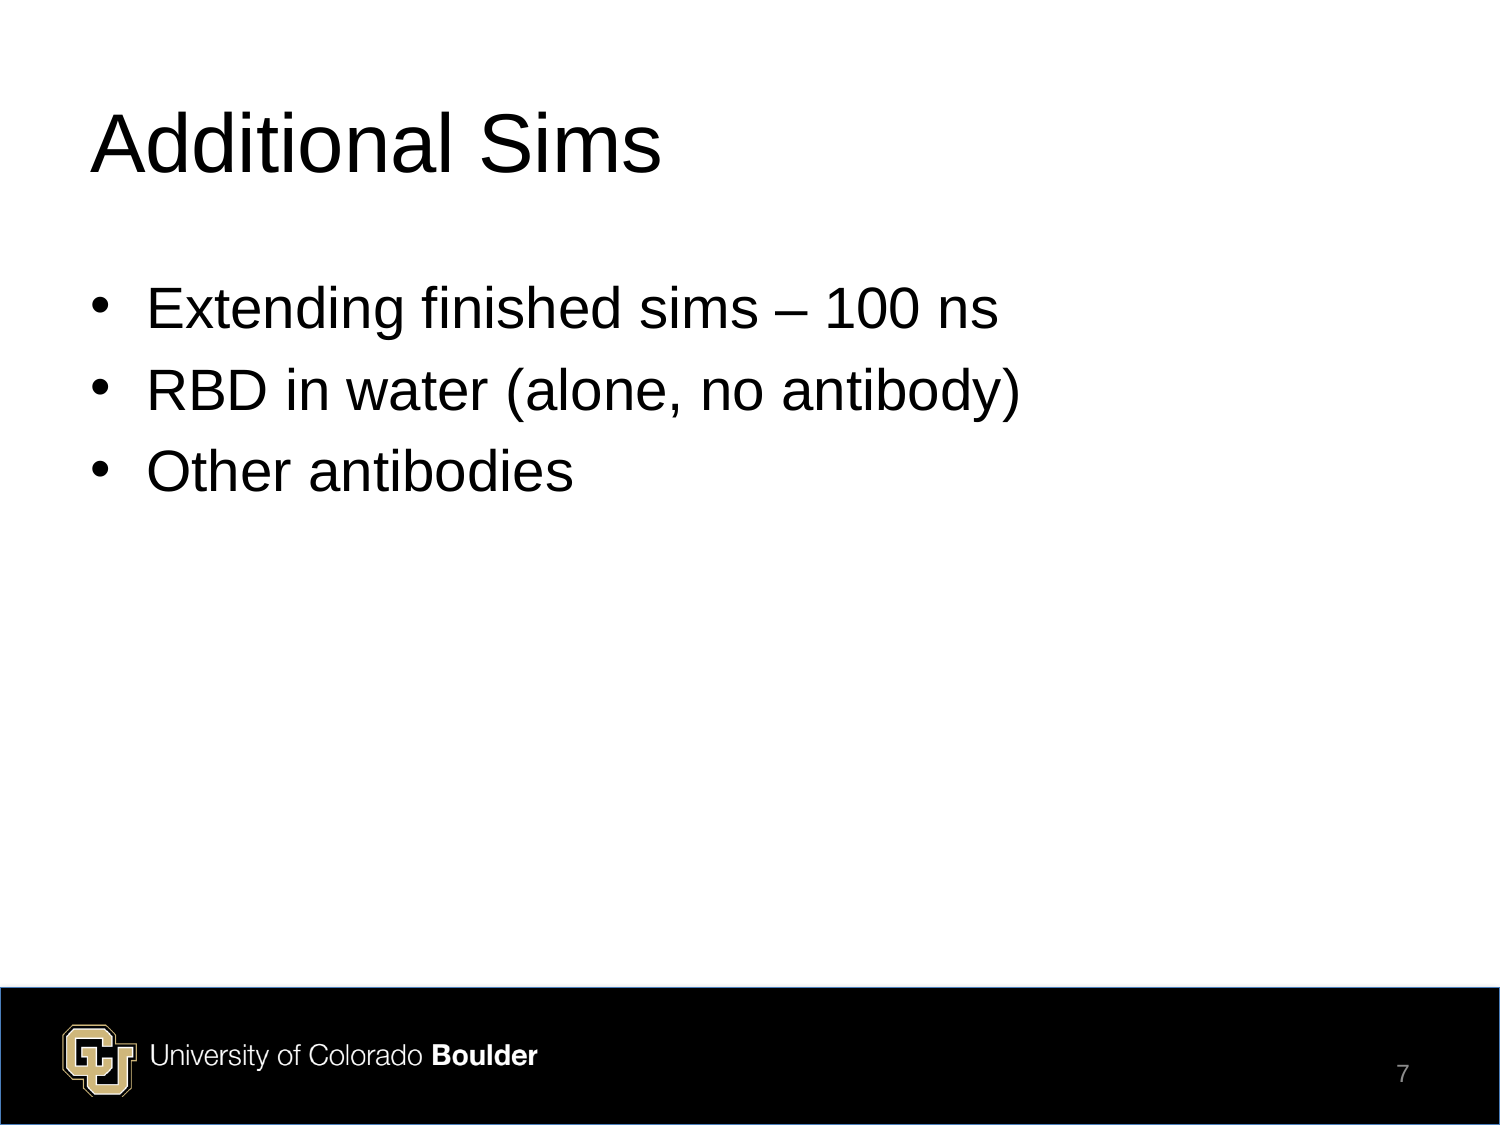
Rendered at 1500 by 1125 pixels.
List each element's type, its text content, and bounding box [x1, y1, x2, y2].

list Extending finished sims – 100 ns RBD in water (alone, no antibody) Other antibodies [75, 262, 1425, 1005]
slide_number 7 [1074, 1042, 1425, 1103]
title Additional Sims [75, 45, 1425, 233]
